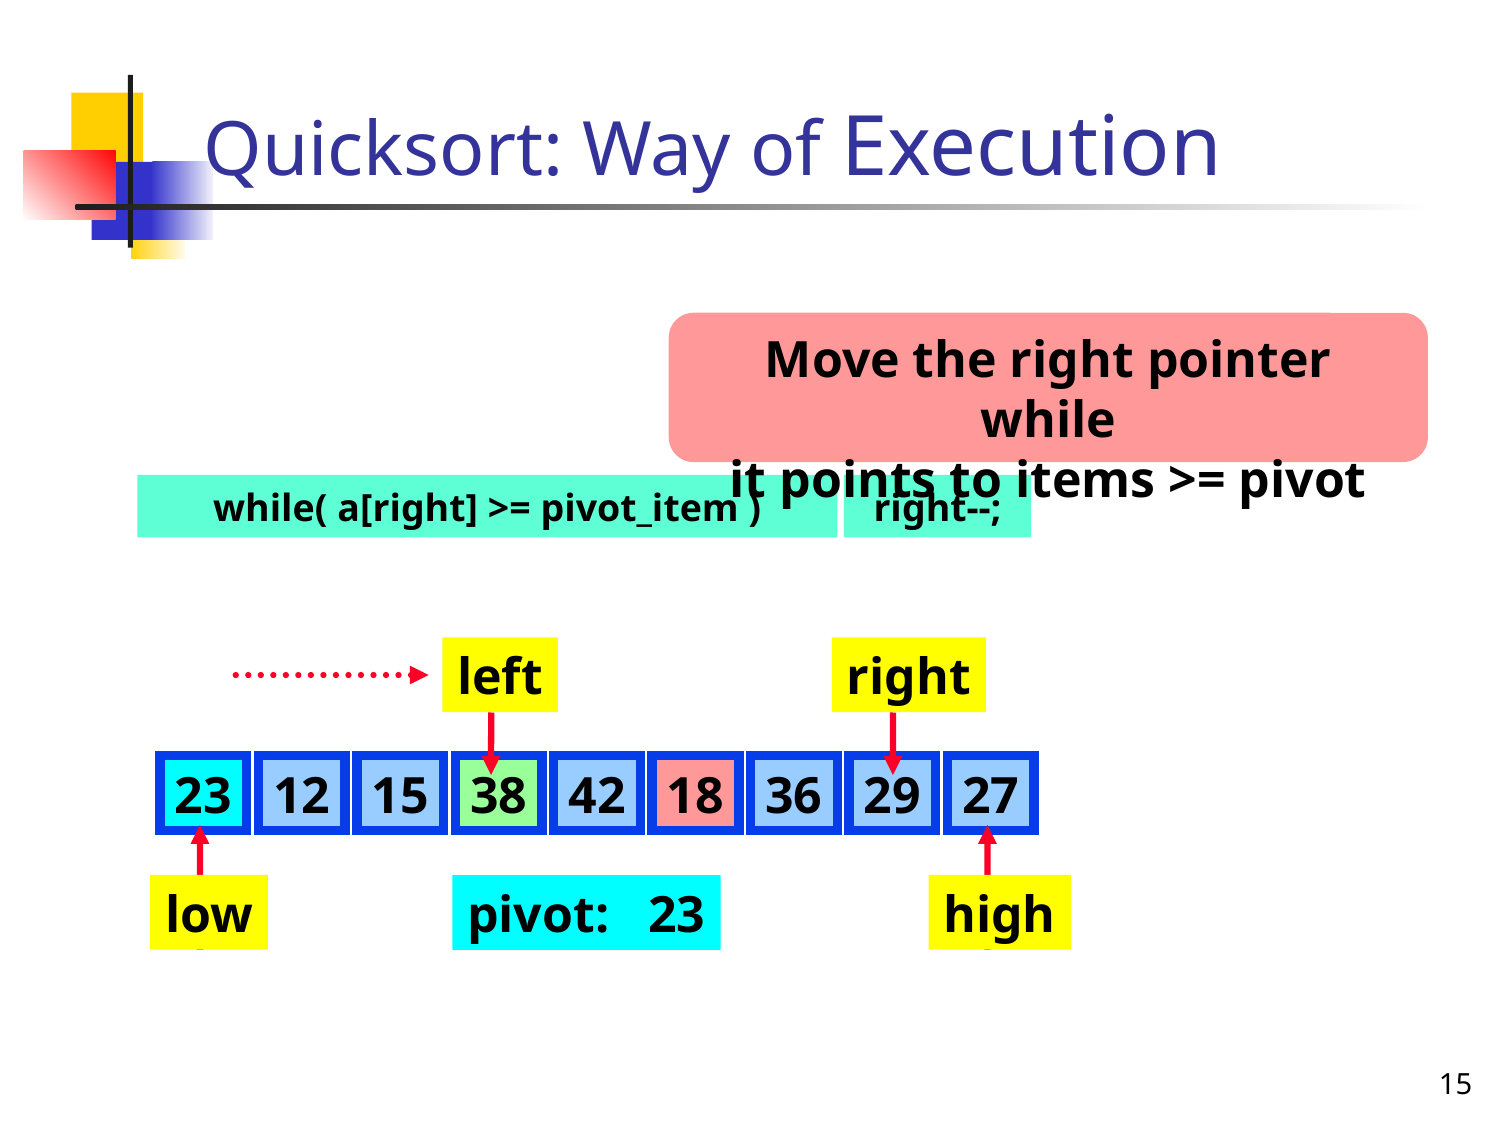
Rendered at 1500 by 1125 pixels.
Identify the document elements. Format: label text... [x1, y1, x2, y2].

text_box low [150, 874, 268, 950]
text_box 38 [455, 755, 542, 831]
text_box Move the right pointer while it points to items >= pivot [668, 312, 1428, 463]
text_box 36 [750, 755, 838, 831]
text_box [981, 825, 994, 874]
text_box pivot: 23 [452, 875, 721, 950]
text_box [484, 712, 498, 775]
title Quicksort: Way of Execution [188, 37, 1468, 200]
text_box [416, 668, 429, 682]
text_box high [928, 874, 1071, 950]
text_box [193, 825, 207, 874]
text_box right [831, 637, 986, 713]
text_box 12 [258, 755, 346, 831]
text_box 15 [356, 755, 444, 831]
slide_number 15 [1174, 1037, 1488, 1113]
text_box while( a[right] >= pivot_item ) [137, 474, 838, 538]
text_box 29 [849, 755, 936, 831]
text_box 23 [159, 755, 247, 831]
text_box 18 [652, 755, 739, 831]
text_box right--; [843, 474, 1032, 538]
text_box 42 [553, 755, 641, 831]
text_box 27 [947, 755, 1035, 831]
text_box [886, 714, 900, 775]
text_box left [442, 637, 558, 713]
